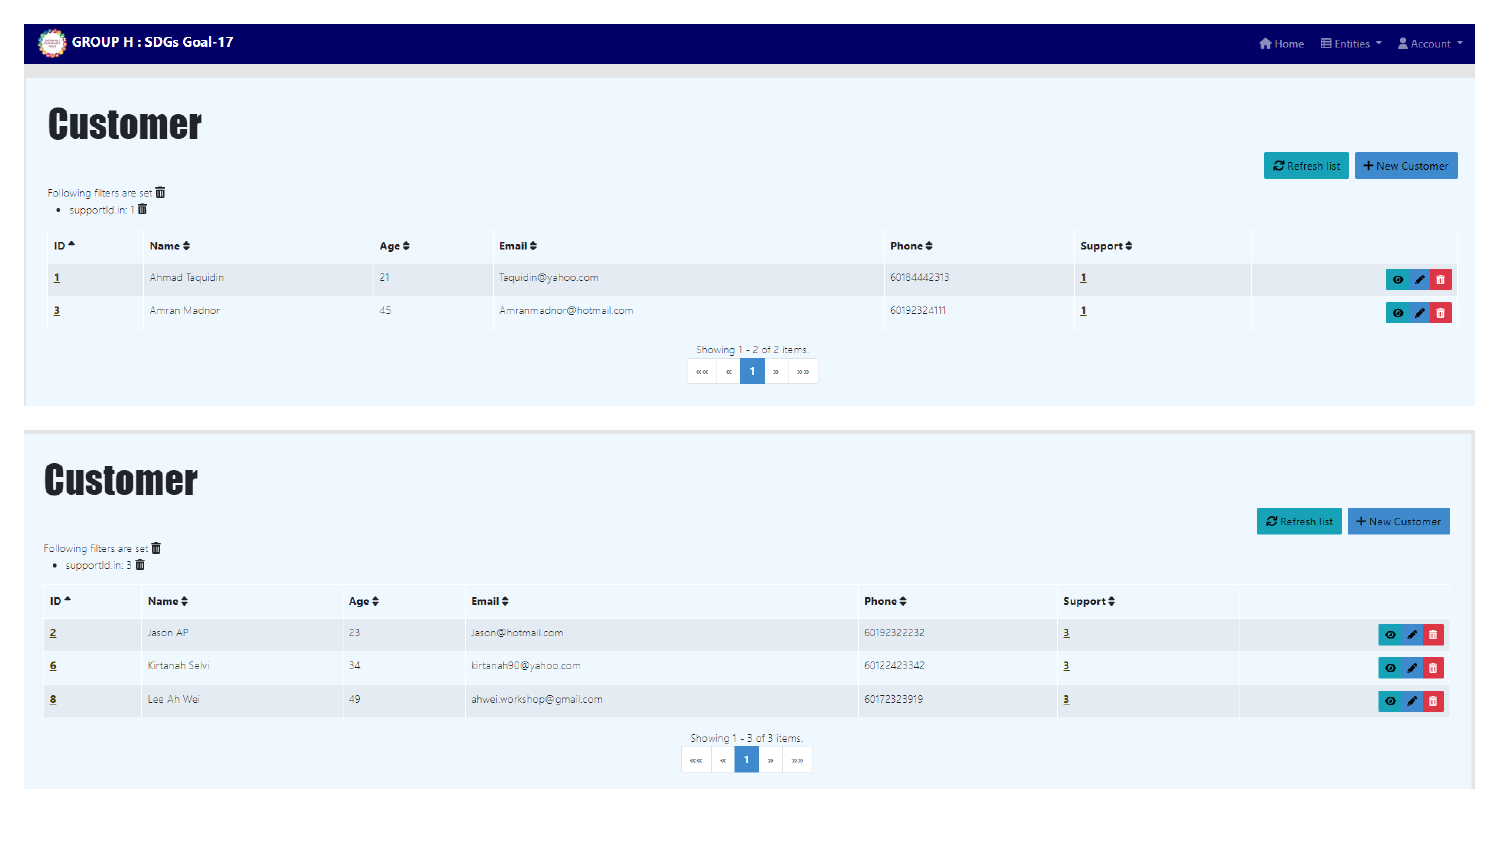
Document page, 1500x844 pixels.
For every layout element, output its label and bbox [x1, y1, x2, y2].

picture [24, 430, 1476, 789]
picture [24, 24, 1476, 406]
